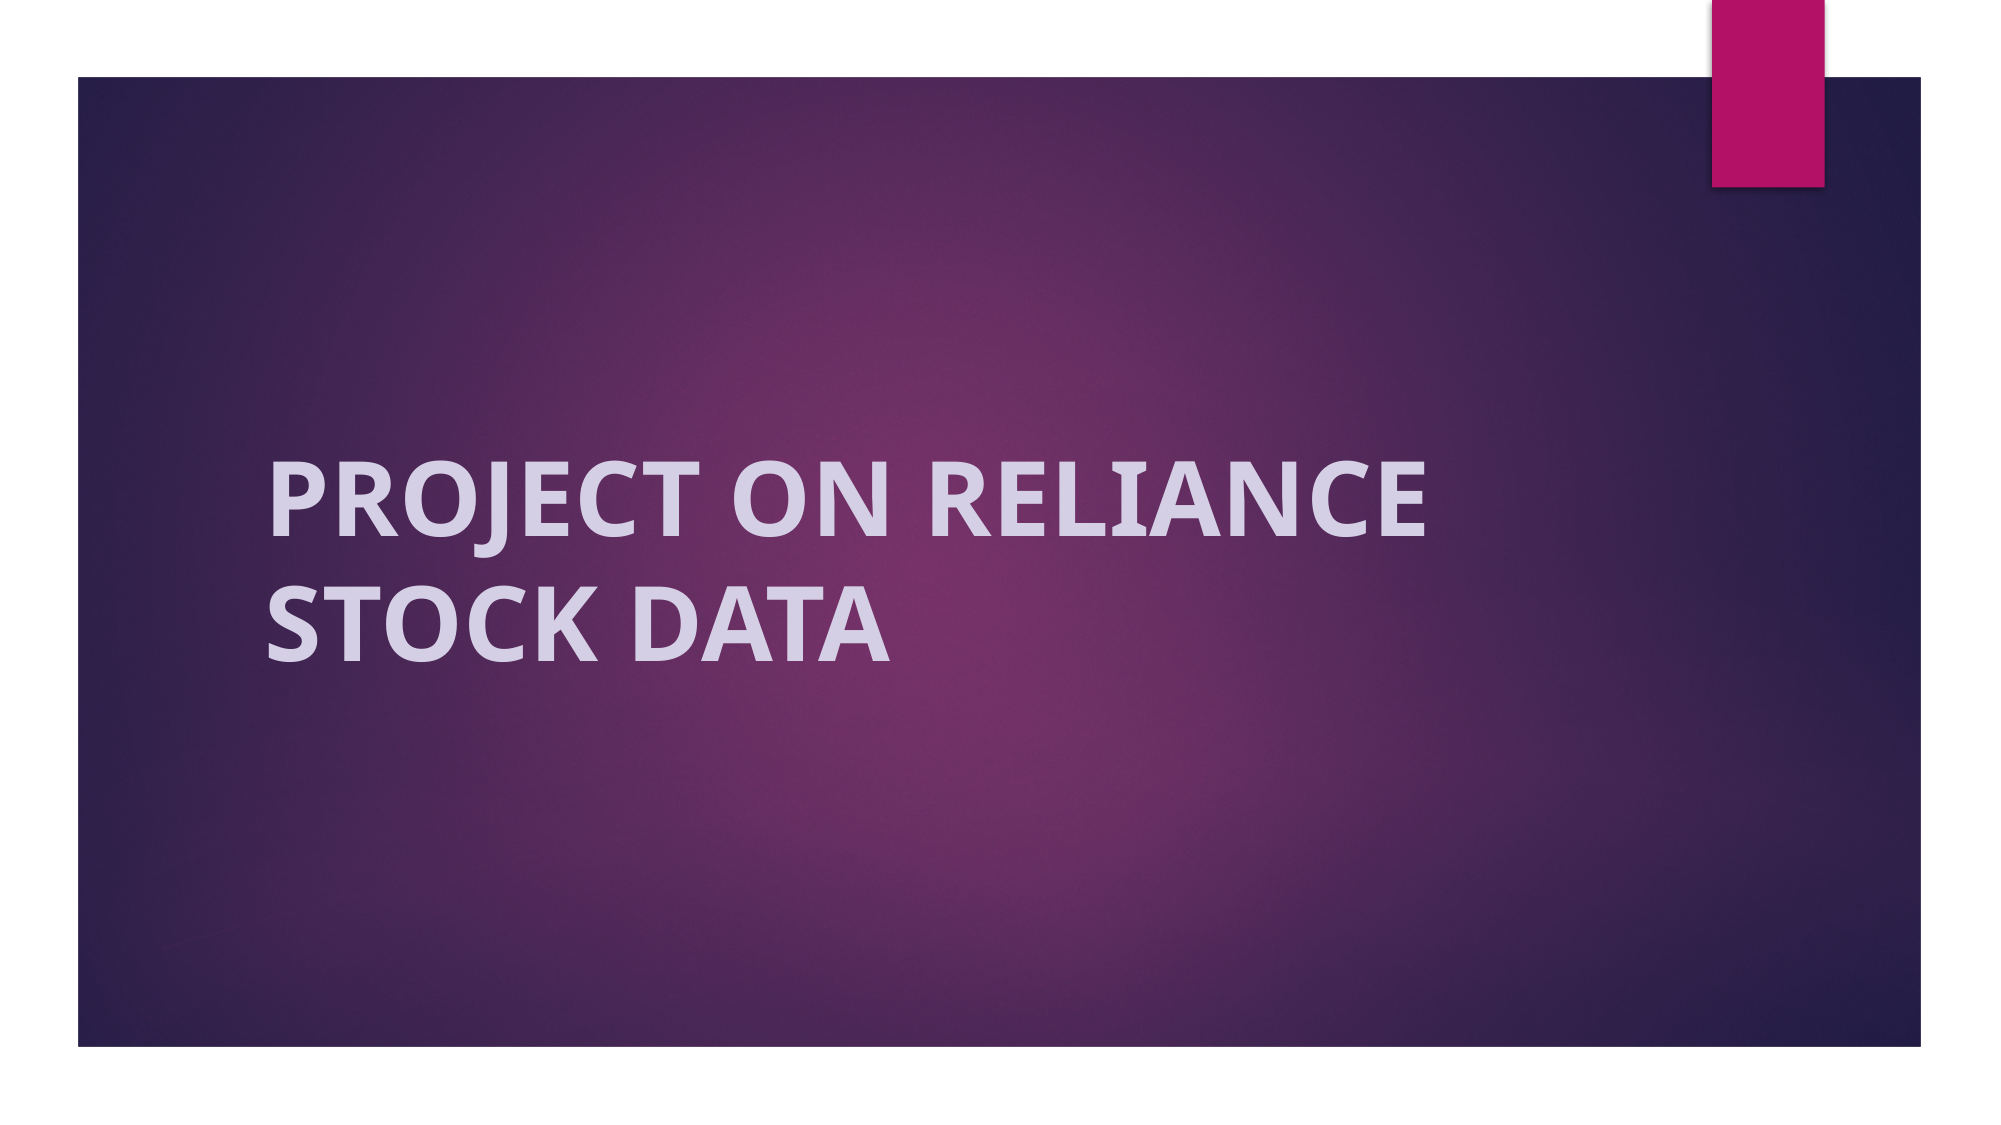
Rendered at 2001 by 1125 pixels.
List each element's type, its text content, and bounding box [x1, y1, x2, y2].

title PROJECT ON RELIANCE STOCK DATA [249, 332, 1682, 690]
